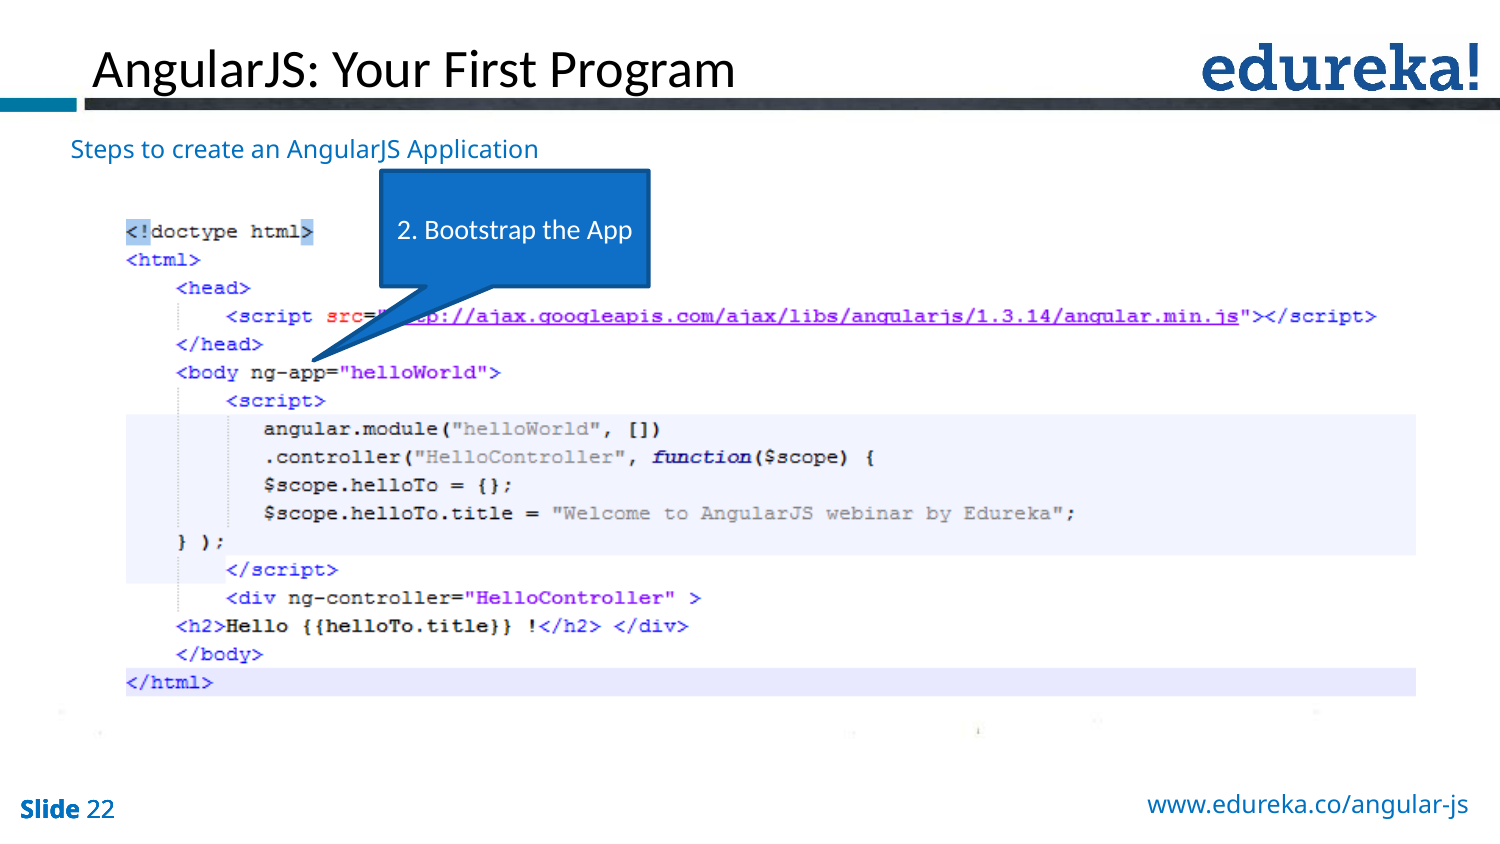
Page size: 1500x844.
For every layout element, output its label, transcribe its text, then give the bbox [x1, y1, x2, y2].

text_box AngularJS: Your First Program [78, 26, 1372, 112]
text_box 2. Bootstrap the App [379, 168, 651, 217]
picture [0, 0, 1500, 844]
text_box Steps to create an AngularJS Application [55, 126, 629, 246]
